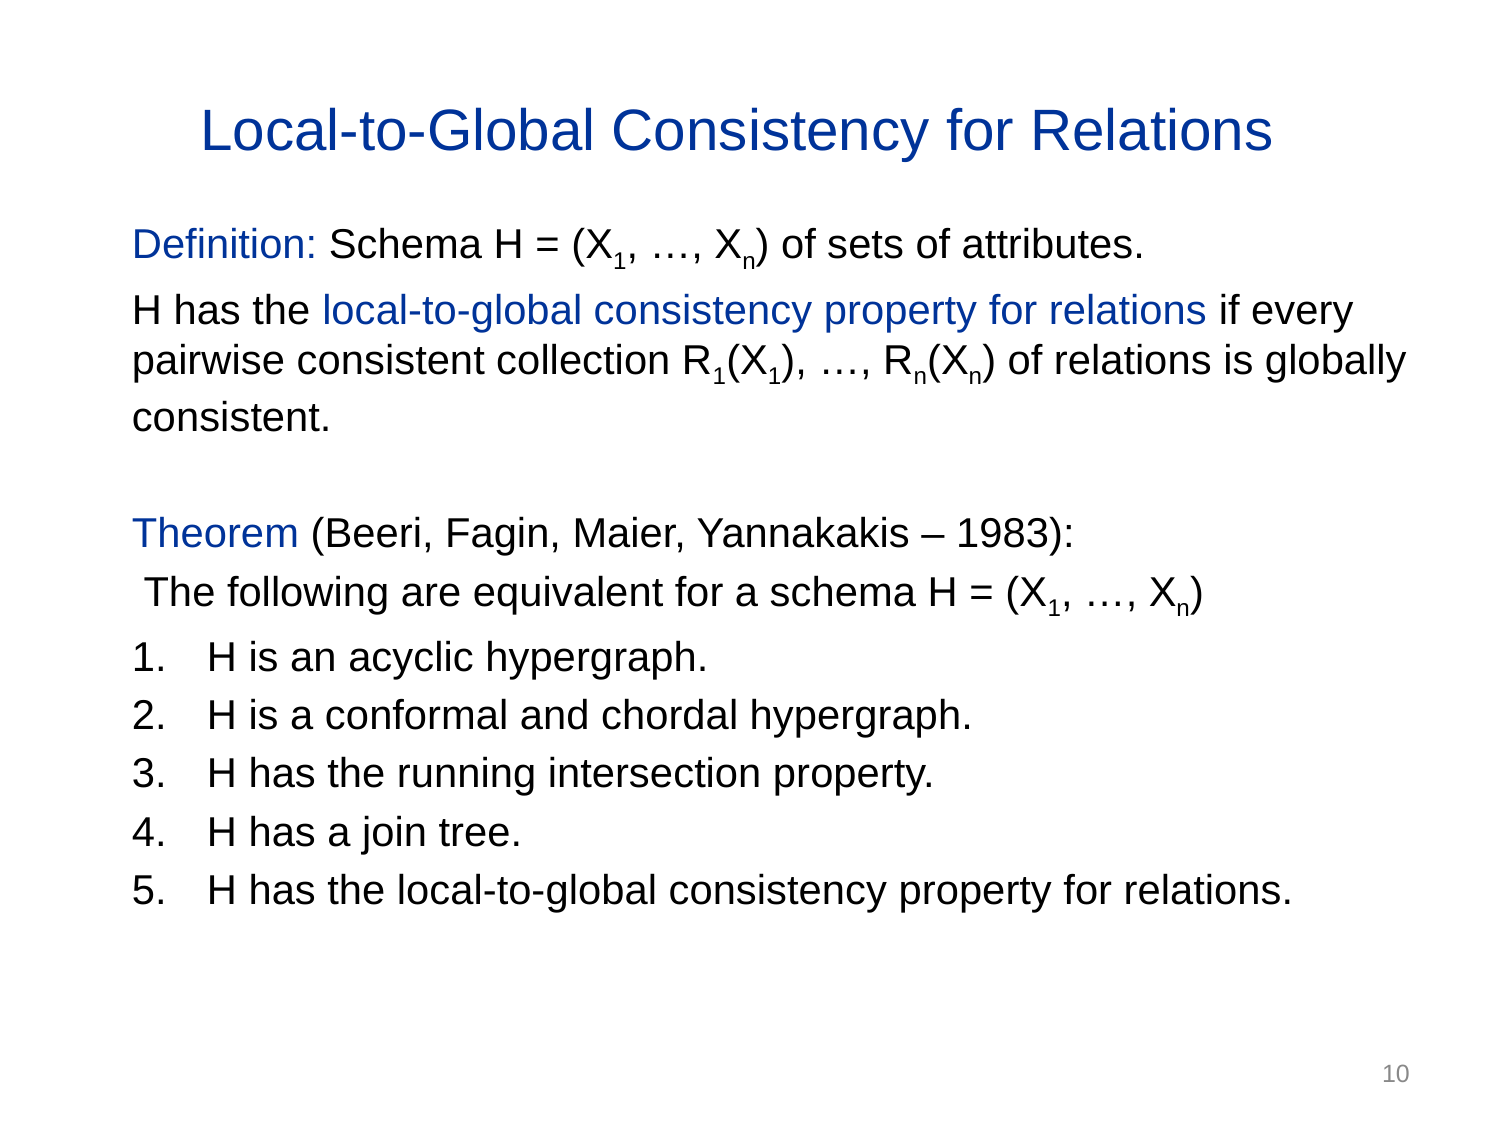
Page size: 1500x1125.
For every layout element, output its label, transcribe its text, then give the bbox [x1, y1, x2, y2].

title Local-to-Global Consistency for Relations [62, 33, 1413, 221]
slide_number 10 [1074, 1042, 1425, 1103]
list Definition: Schema H = (X1, …, Xn) of sets of attributes. H has the local-to-global consistency property for relations if every pairwise consistent collection R1(X1), …, Rn(Xn) of relations is globally consistent. Theorem (Beeri, Fagin, Maier, Yannakakis – 1983): The following are equivalent for a schema H = (X1, …, Xn) H is an acyclic hypergraph. H is a conformal and chordal hypergraph. H has the running intersection property. H has a join tree. H has the local-to-global consistency property for relations. [116, 209, 1467, 998]
